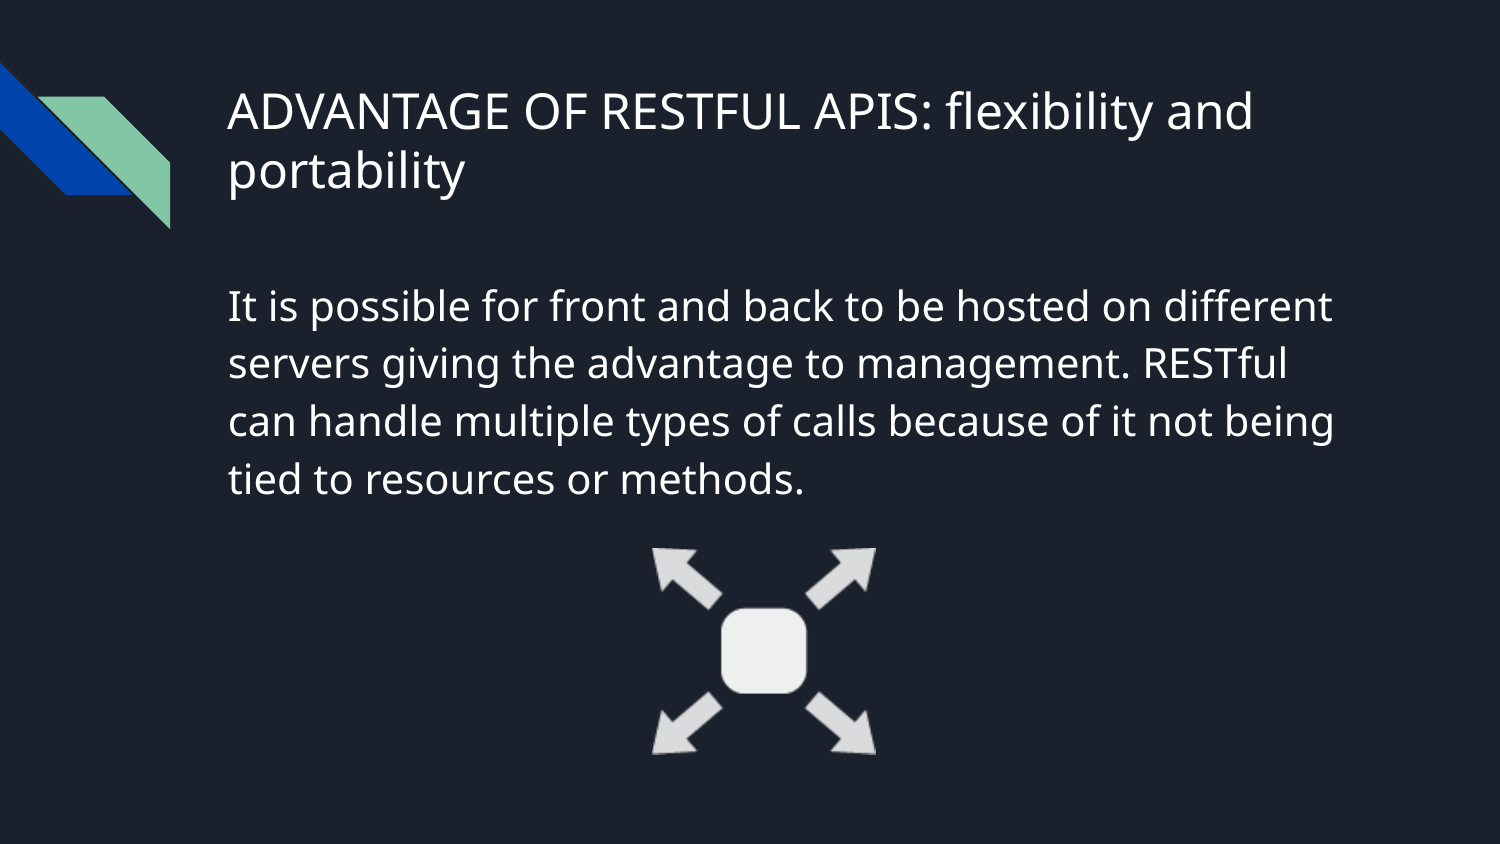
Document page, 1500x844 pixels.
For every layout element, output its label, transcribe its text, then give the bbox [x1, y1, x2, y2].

title ADVANTAGE OF RESTFUL APIS: flexibility and portability [212, 64, 1368, 215]
list It is possible for front and back to be hosted on different servers giving the advantage to management. RESTful can handle multiple types of calls because of it not being tied to resources or methods. [212, 257, 1368, 735]
picture [652, 548, 876, 756]
